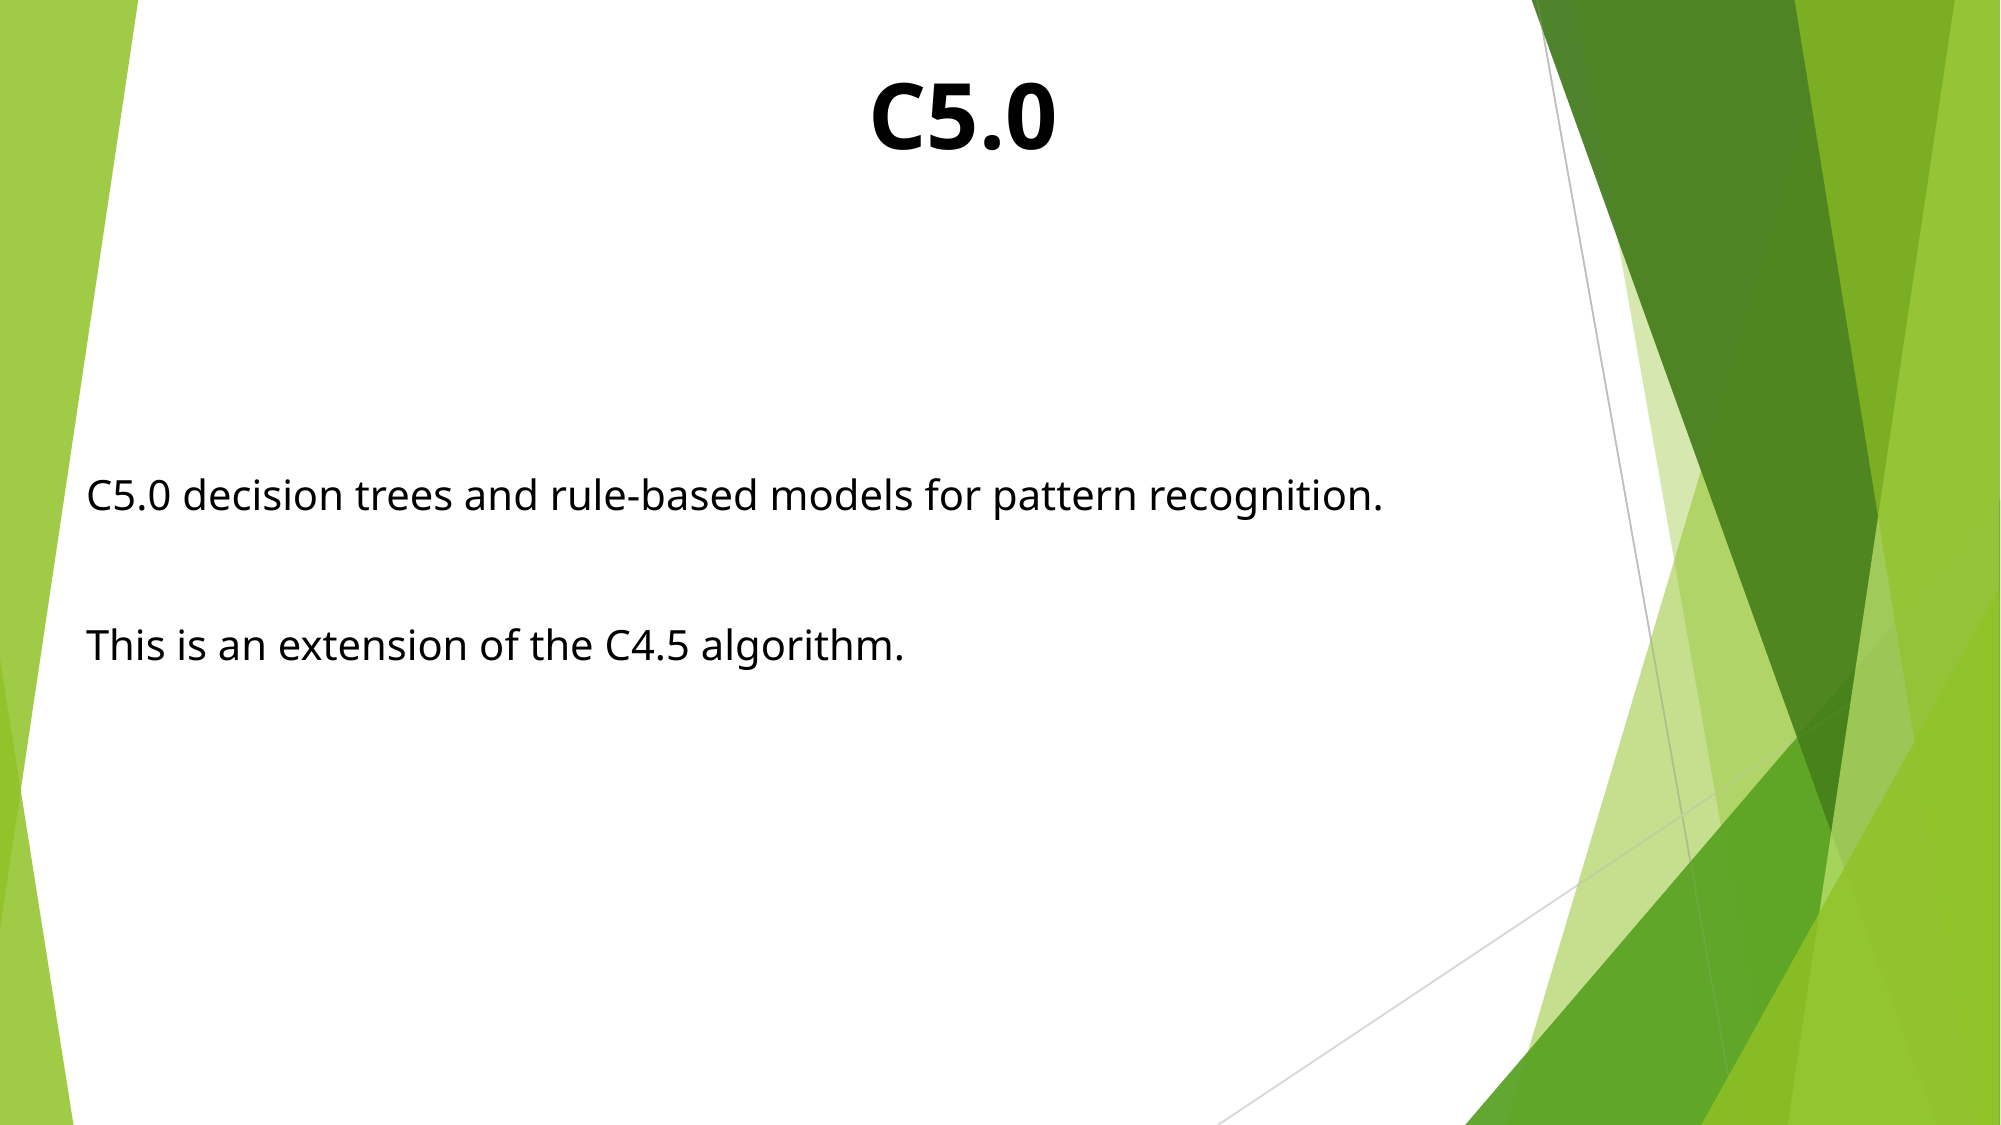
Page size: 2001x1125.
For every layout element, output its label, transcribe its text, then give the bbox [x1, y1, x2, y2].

text_box C5.0 decision trees and rule-based models for pattern recognition. This is an extension of the C4.5 algorithm. [71, 253, 1907, 1043]
title C5.0 [495, 18, 1432, 177]
